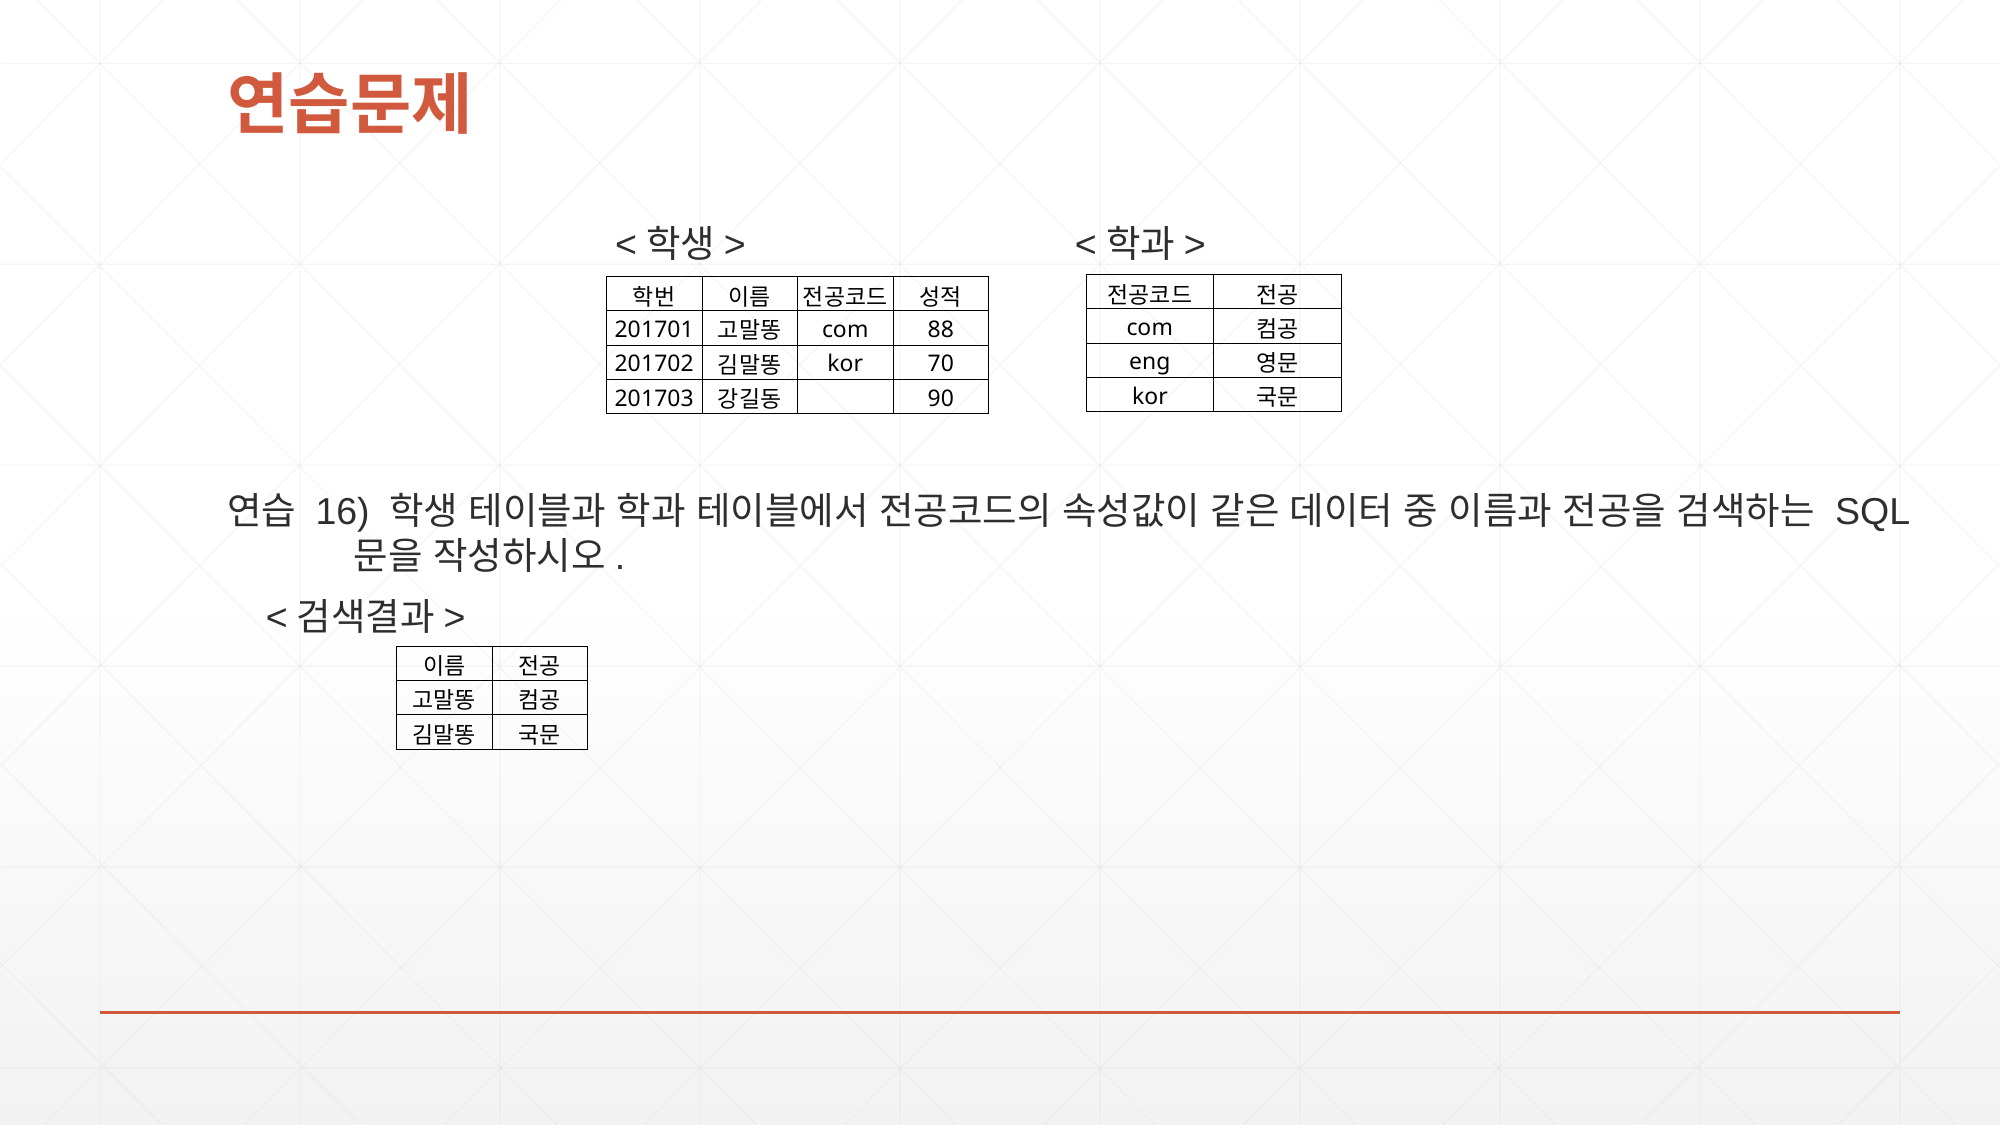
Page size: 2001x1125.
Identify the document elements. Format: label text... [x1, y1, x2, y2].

table_cell eng [1087, 344, 1213, 377]
table_cell 국문 [1214, 378, 1341, 411]
table_cell 김말똥 [703, 346, 797, 379]
table_cell 국문 [493, 715, 587, 749]
table_cell 70 [894, 346, 988, 379]
table_cell 컴공 [493, 681, 587, 714]
table_cell 201702 [607, 346, 702, 379]
table_cell com [798, 311, 893, 345]
text_box <학생> [600, 212, 772, 272]
text_box <학과> [1060, 212, 1232, 272]
table_cell 김말똥 [397, 715, 492, 749]
table_cell 88 [894, 311, 988, 345]
table_header 전공코드 [798, 277, 893, 310]
table_header 이름 [703, 277, 797, 310]
table_cell 201701 [607, 311, 702, 345]
table_cell 고말똥 [397, 681, 492, 714]
table_cell 201703 [607, 380, 702, 413]
table_cell 컴공 [1214, 309, 1341, 343]
table_header 이름 [397, 647, 492, 680]
text_box 연습 16) 학생 테이블과 학과 테이블에서 전공코드의 속성값이 같은 데이터 중 이름과 전공을 검색하는 SQL 문을 작성하시오. [212, 479, 1949, 810]
table_cell 영문 [1214, 344, 1341, 377]
table_cell 강길동 [703, 380, 797, 413]
table_cell com [1087, 309, 1213, 343]
table_header 전공 [493, 647, 587, 680]
table_cell 90 [894, 380, 988, 413]
text_box <검색결과> [250, 585, 734, 646]
table_cell kor [798, 346, 893, 379]
table_header 전공 [1214, 275, 1341, 308]
table_cell 고말똥 [703, 311, 797, 345]
table_cell kor [1087, 378, 1213, 411]
table_header 전공코드 [1087, 275, 1213, 308]
table_header 성적 [894, 277, 988, 310]
table_header 학번 [607, 277, 702, 310]
title 연습문제 [212, 58, 1788, 150]
table_cell [798, 380, 893, 413]
